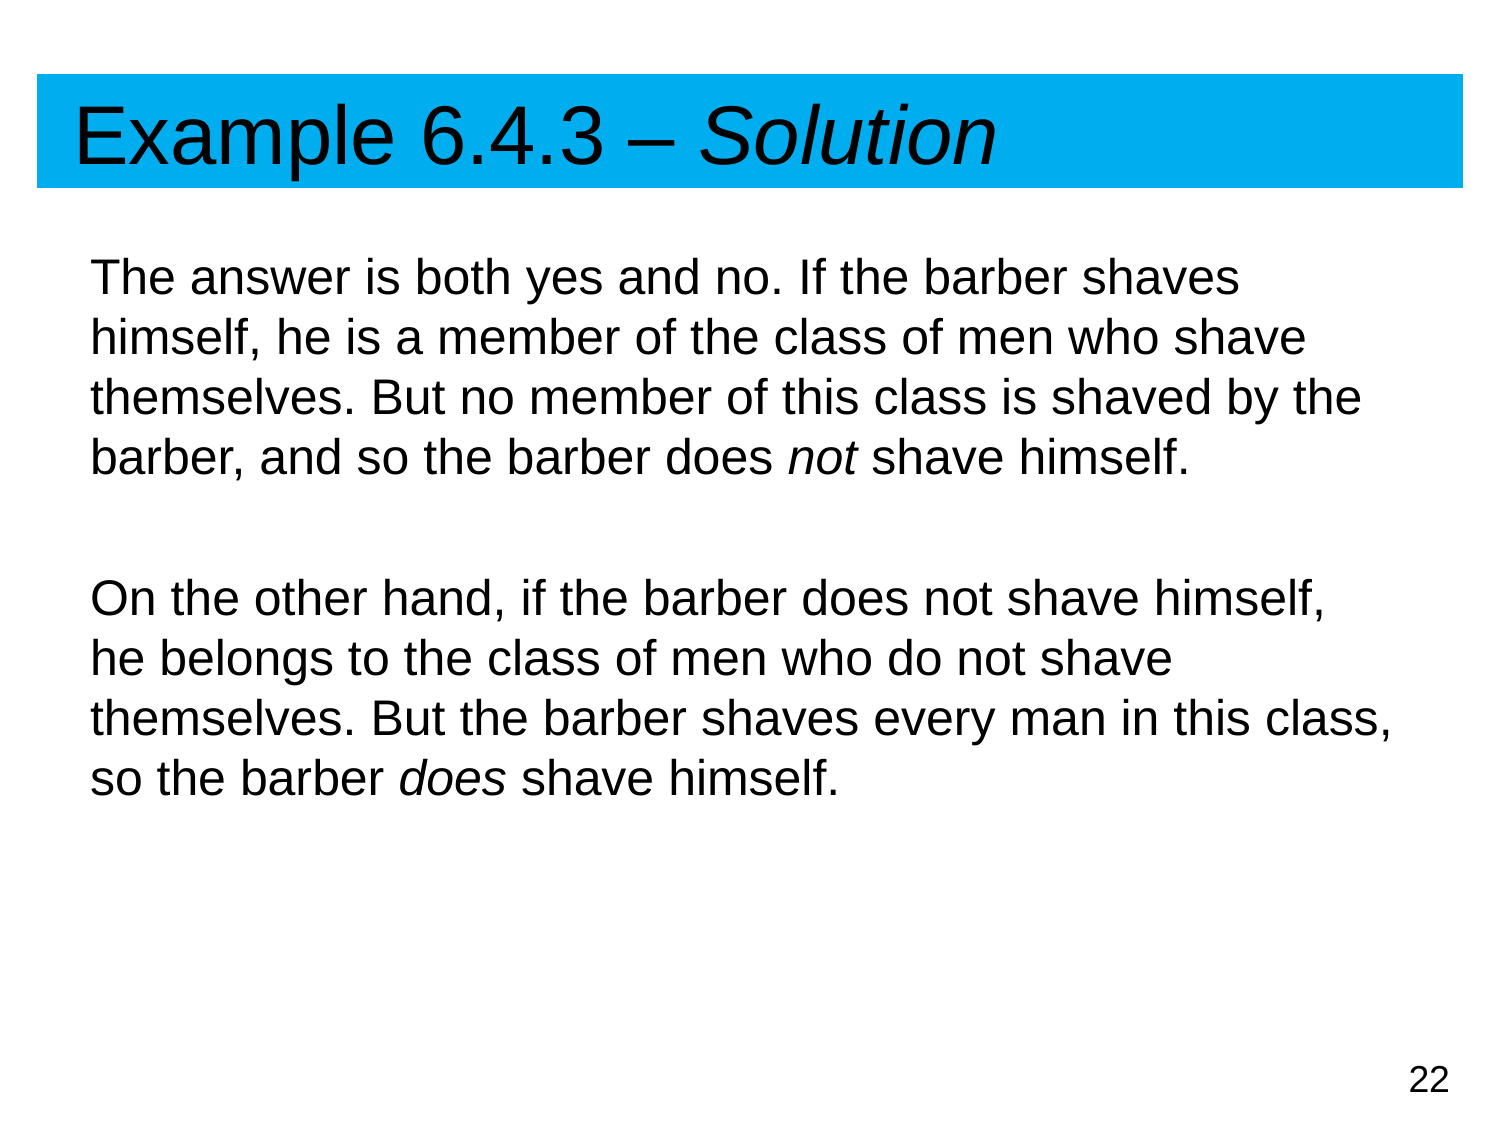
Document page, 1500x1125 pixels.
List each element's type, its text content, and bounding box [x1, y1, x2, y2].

list The answer is both yes and no. If the barber shaves himself, he is a member of the class of men who shave themselves. But no member of this class is shaved by the barber, and so the barber does not shave himself. On the other hand, if the barber does not shave himself, he belongs to the class of men who do not shave themselves. But the barber shaves every man in this class, so the barber does shave himself. [75, 237, 1425, 950]
title Example 6.4.3 – Solution [58, 37, 1408, 225]
